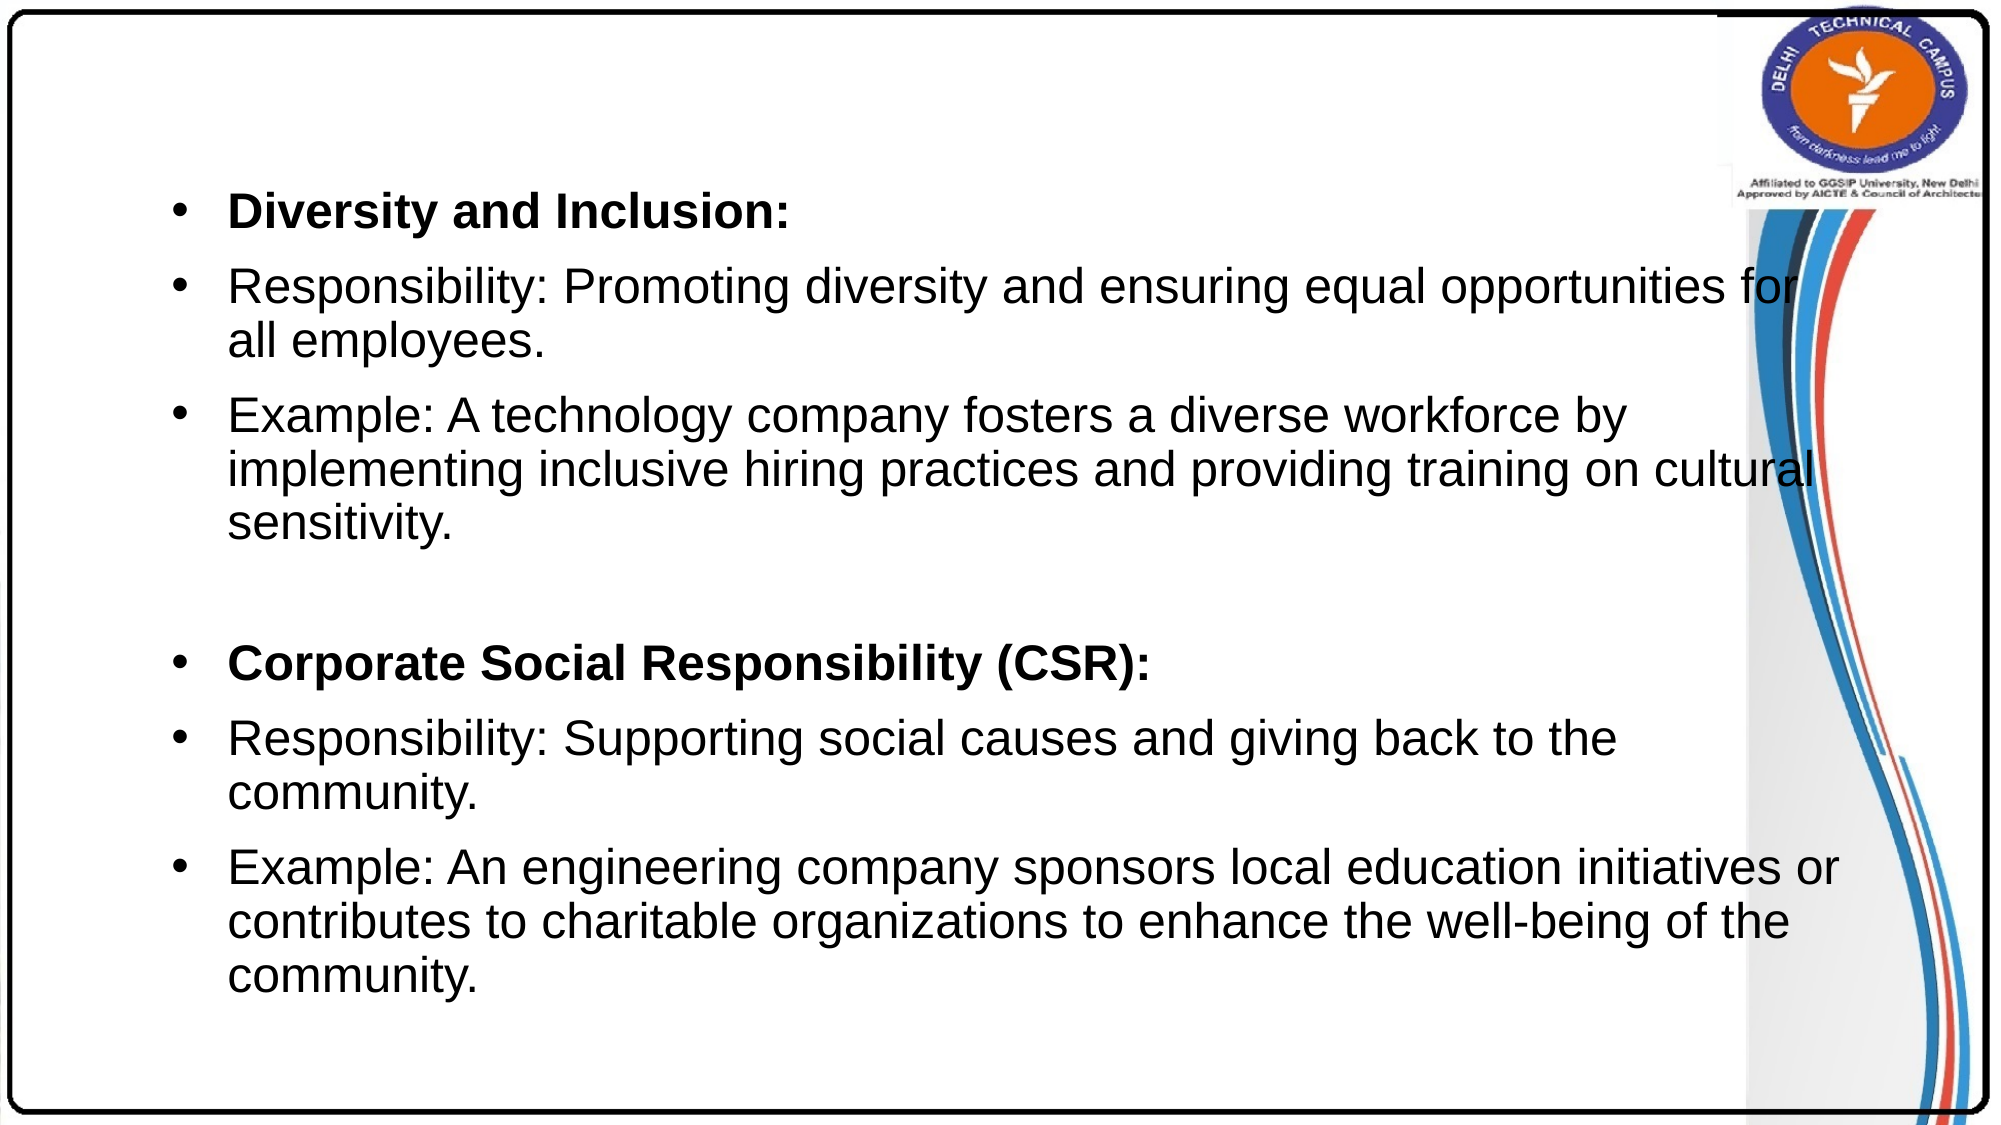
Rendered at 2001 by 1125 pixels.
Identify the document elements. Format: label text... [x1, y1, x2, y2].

list Diversity and Inclusion: Responsibility: Promoting diversity and ensuring equal opportunities for all employees. Example: A technology company fosters a diverse workforce by implementing inclusive hiring practices and providing training on cultural sensitivity. Corporate Social Responsibility (CSR): Responsibility: Supporting social causes and giving back to the community. Example: An engineering company sponsors local education initiatives or contributes to charitable organizations to enhance the well-being of the community. [137, 177, 1863, 1094]
picture [0, 0, 2001, 1125]
